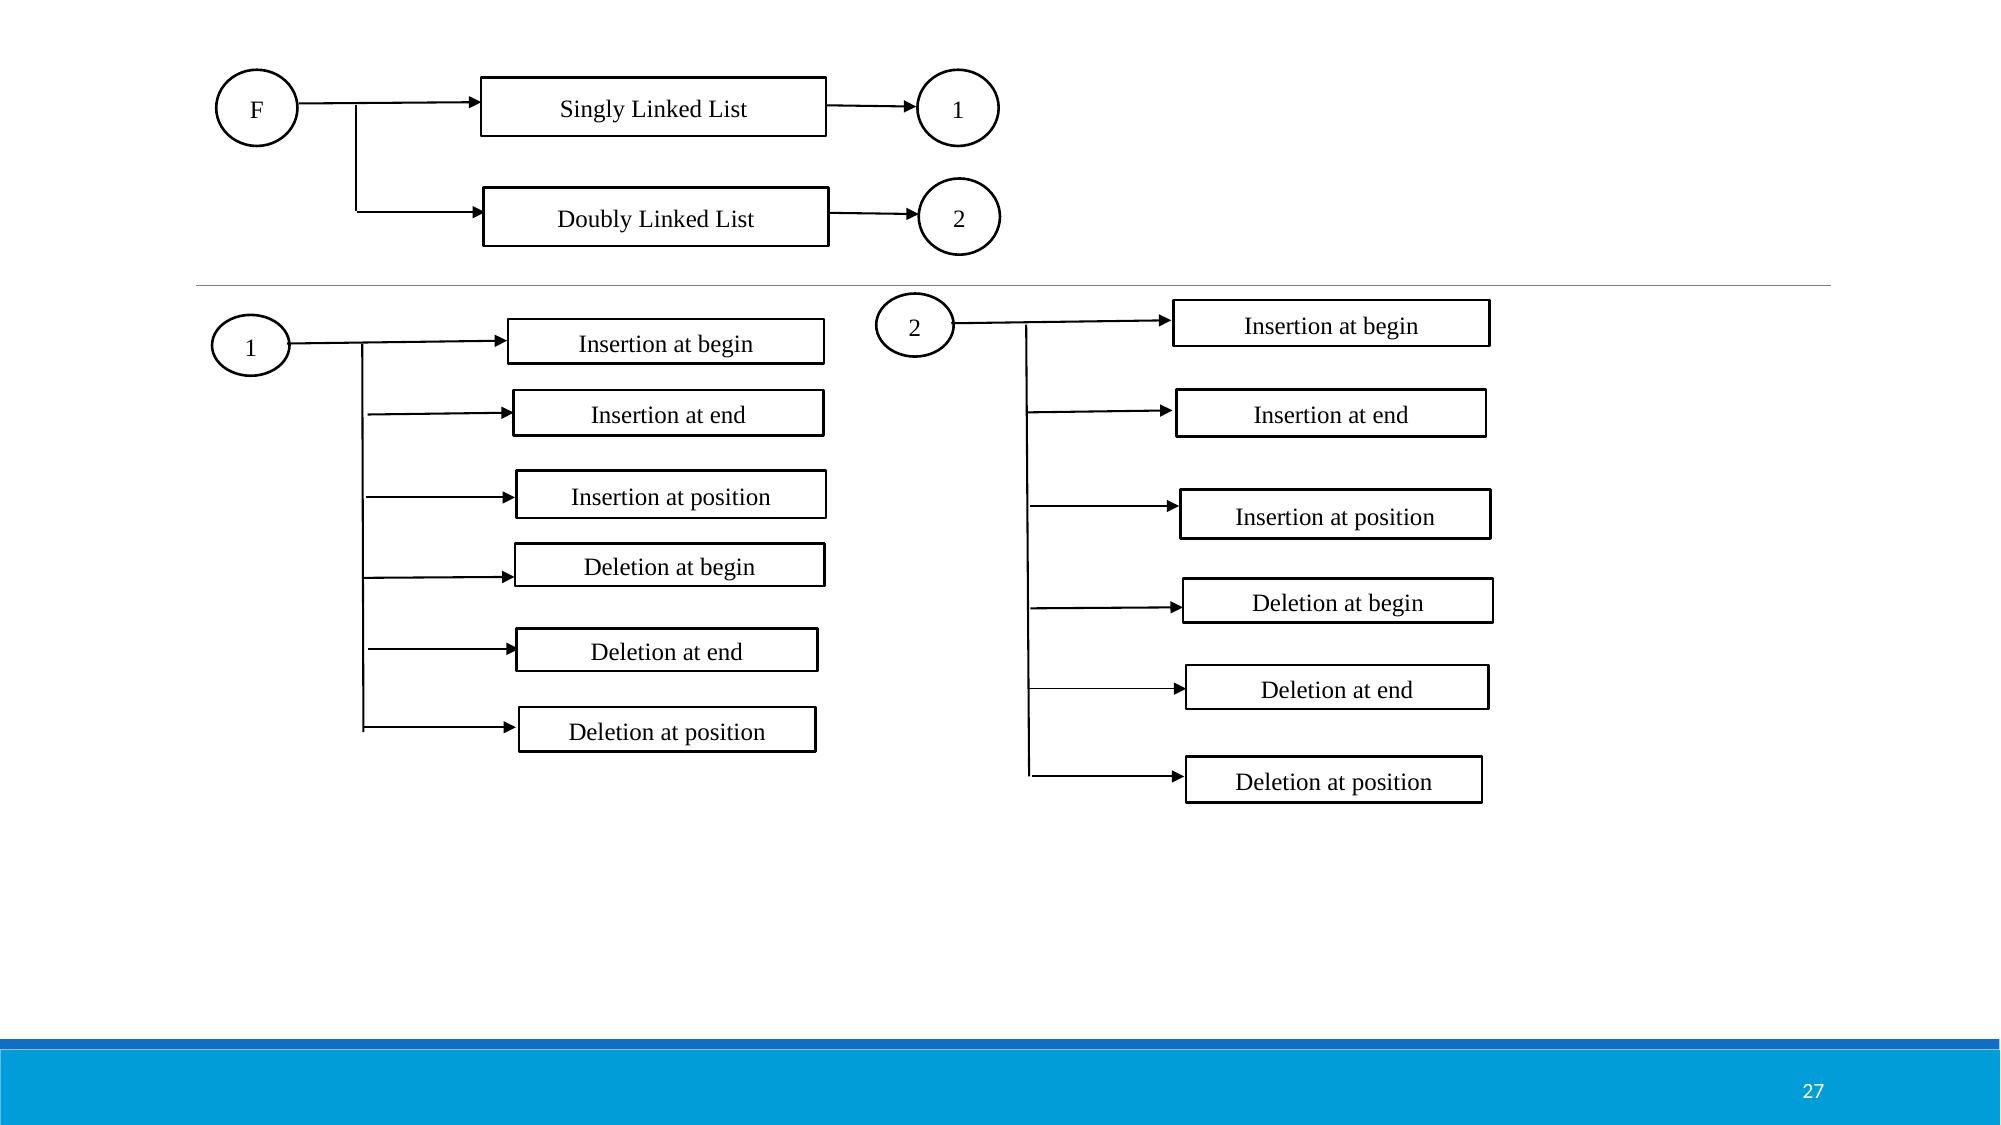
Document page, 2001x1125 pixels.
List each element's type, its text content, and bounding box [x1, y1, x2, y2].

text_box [215, 69, 1001, 256]
slide_number 27 [1624, 1059, 1840, 1120]
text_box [875, 292, 1494, 803]
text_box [211, 314, 827, 752]
